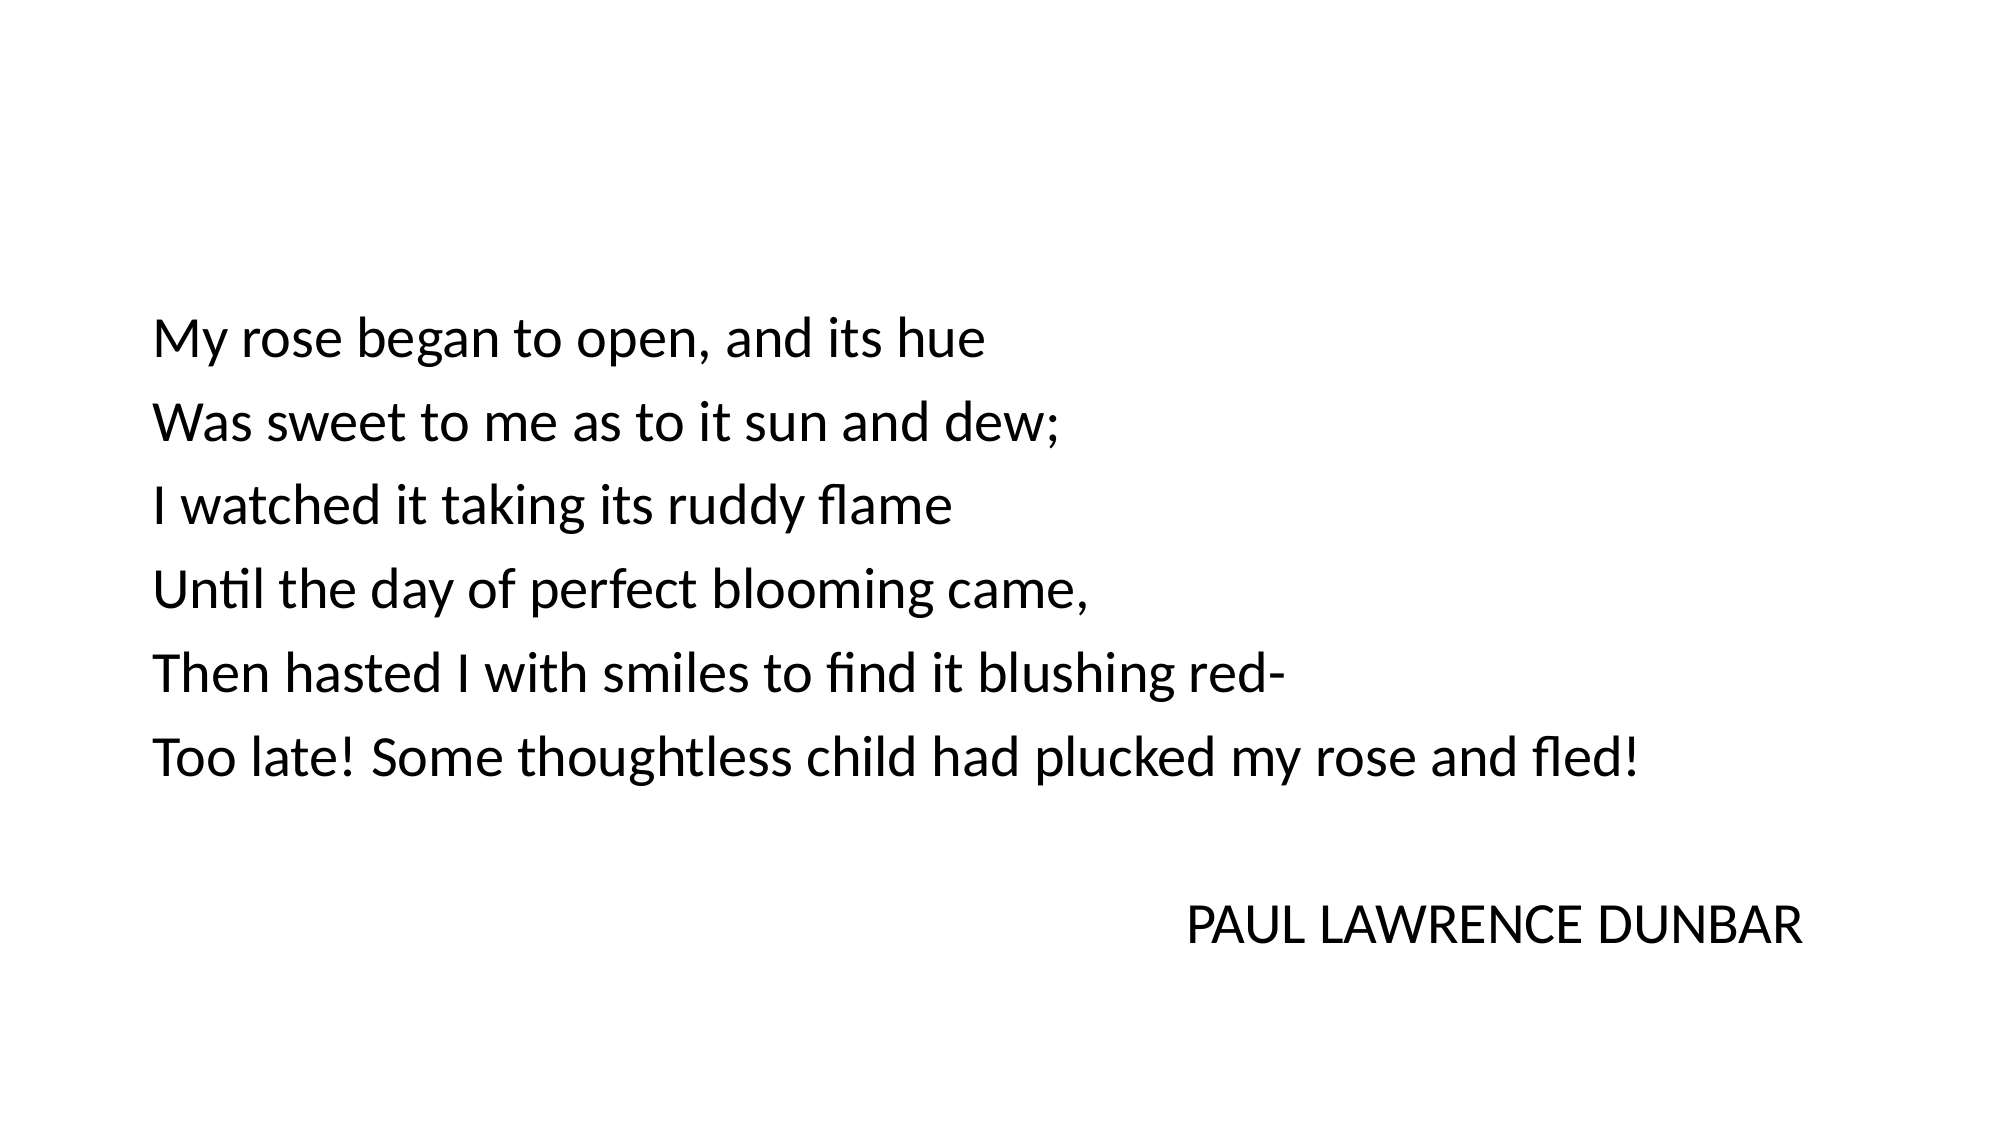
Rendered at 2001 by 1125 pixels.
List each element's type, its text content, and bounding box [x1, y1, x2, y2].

list My rose began to open, and its hue Was sweet to me as to it sun and dew; I watched it taking its ruddy flame Until the day of perfect blooming came, Then hasted I with smiles to find it blushing red- Too late! Some thoughtless child had plucked my rose and fled! PAUL LAWRENCE DUNBAR [137, 299, 1863, 1014]
